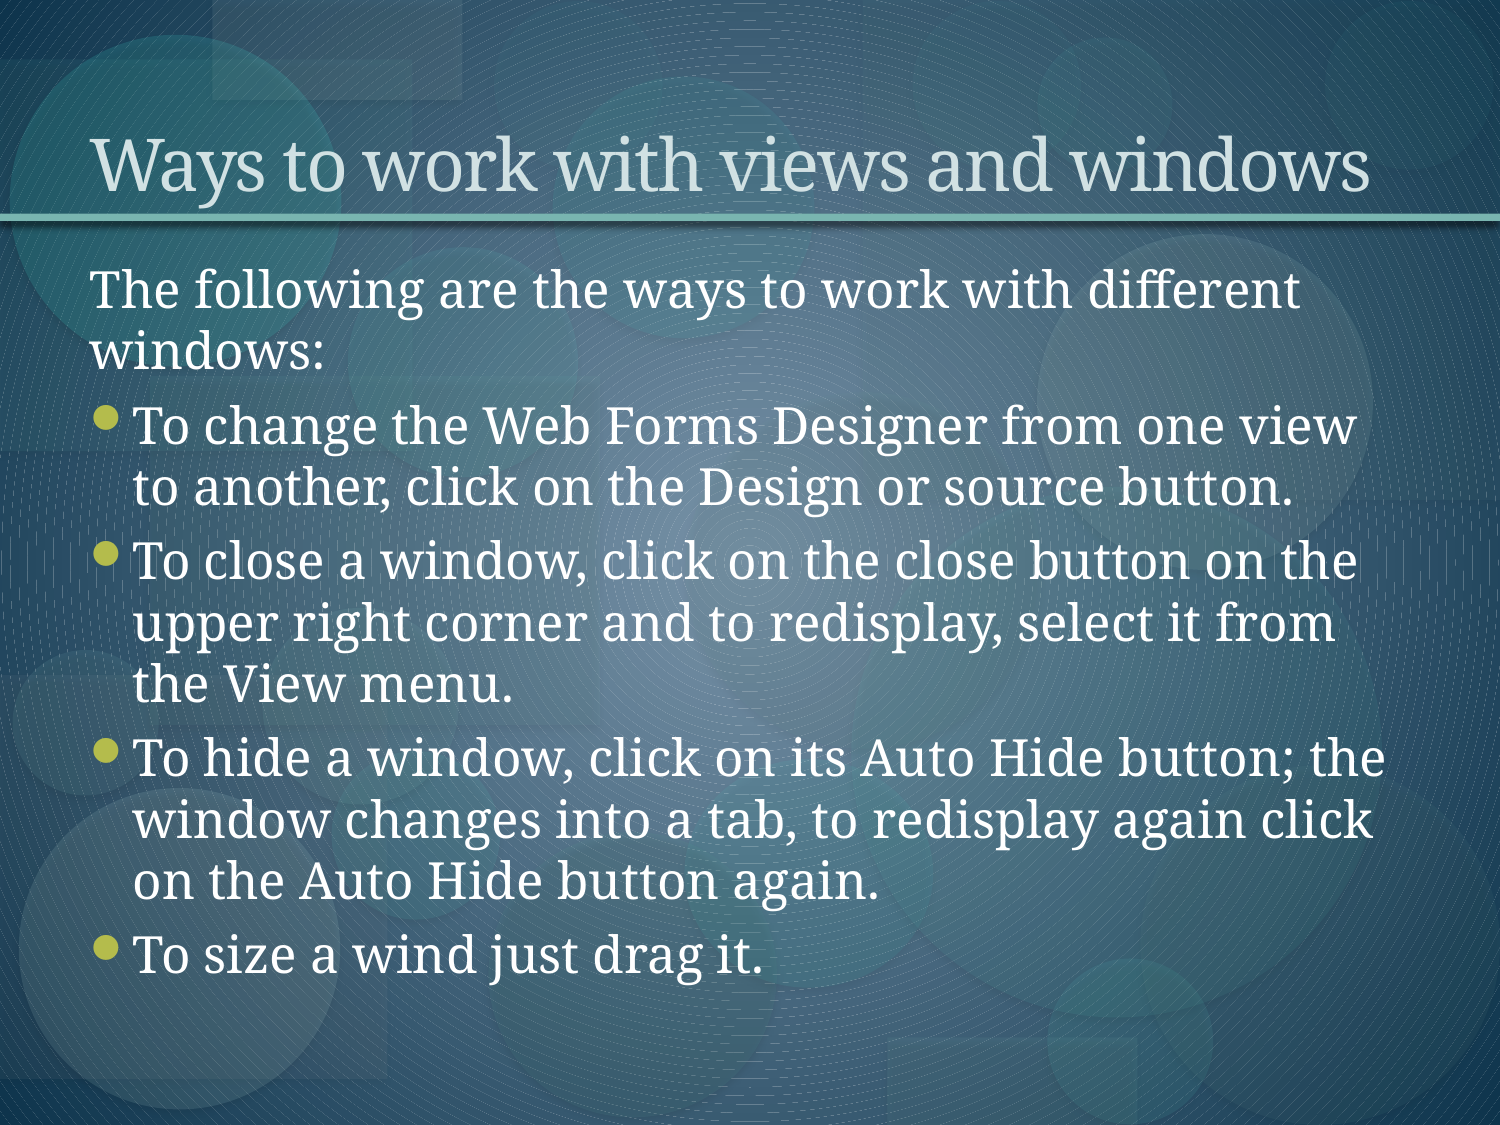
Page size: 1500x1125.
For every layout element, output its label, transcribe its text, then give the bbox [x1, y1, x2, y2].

list The following are the ways to work with different windows: To change the Web Forms Designer from one view to another, click on the Design or source button. To close a window, click on the close button on the upper right corner and to redisplay, select it from the View menu. To hide a window, click on its Auto Hide button; the window changes into a tab, to redisplay again click on the Auto Hide button again. To size a wind just drag it. [75, 249, 1425, 1000]
title Ways to work with views and windows [75, 26, 1425, 214]
